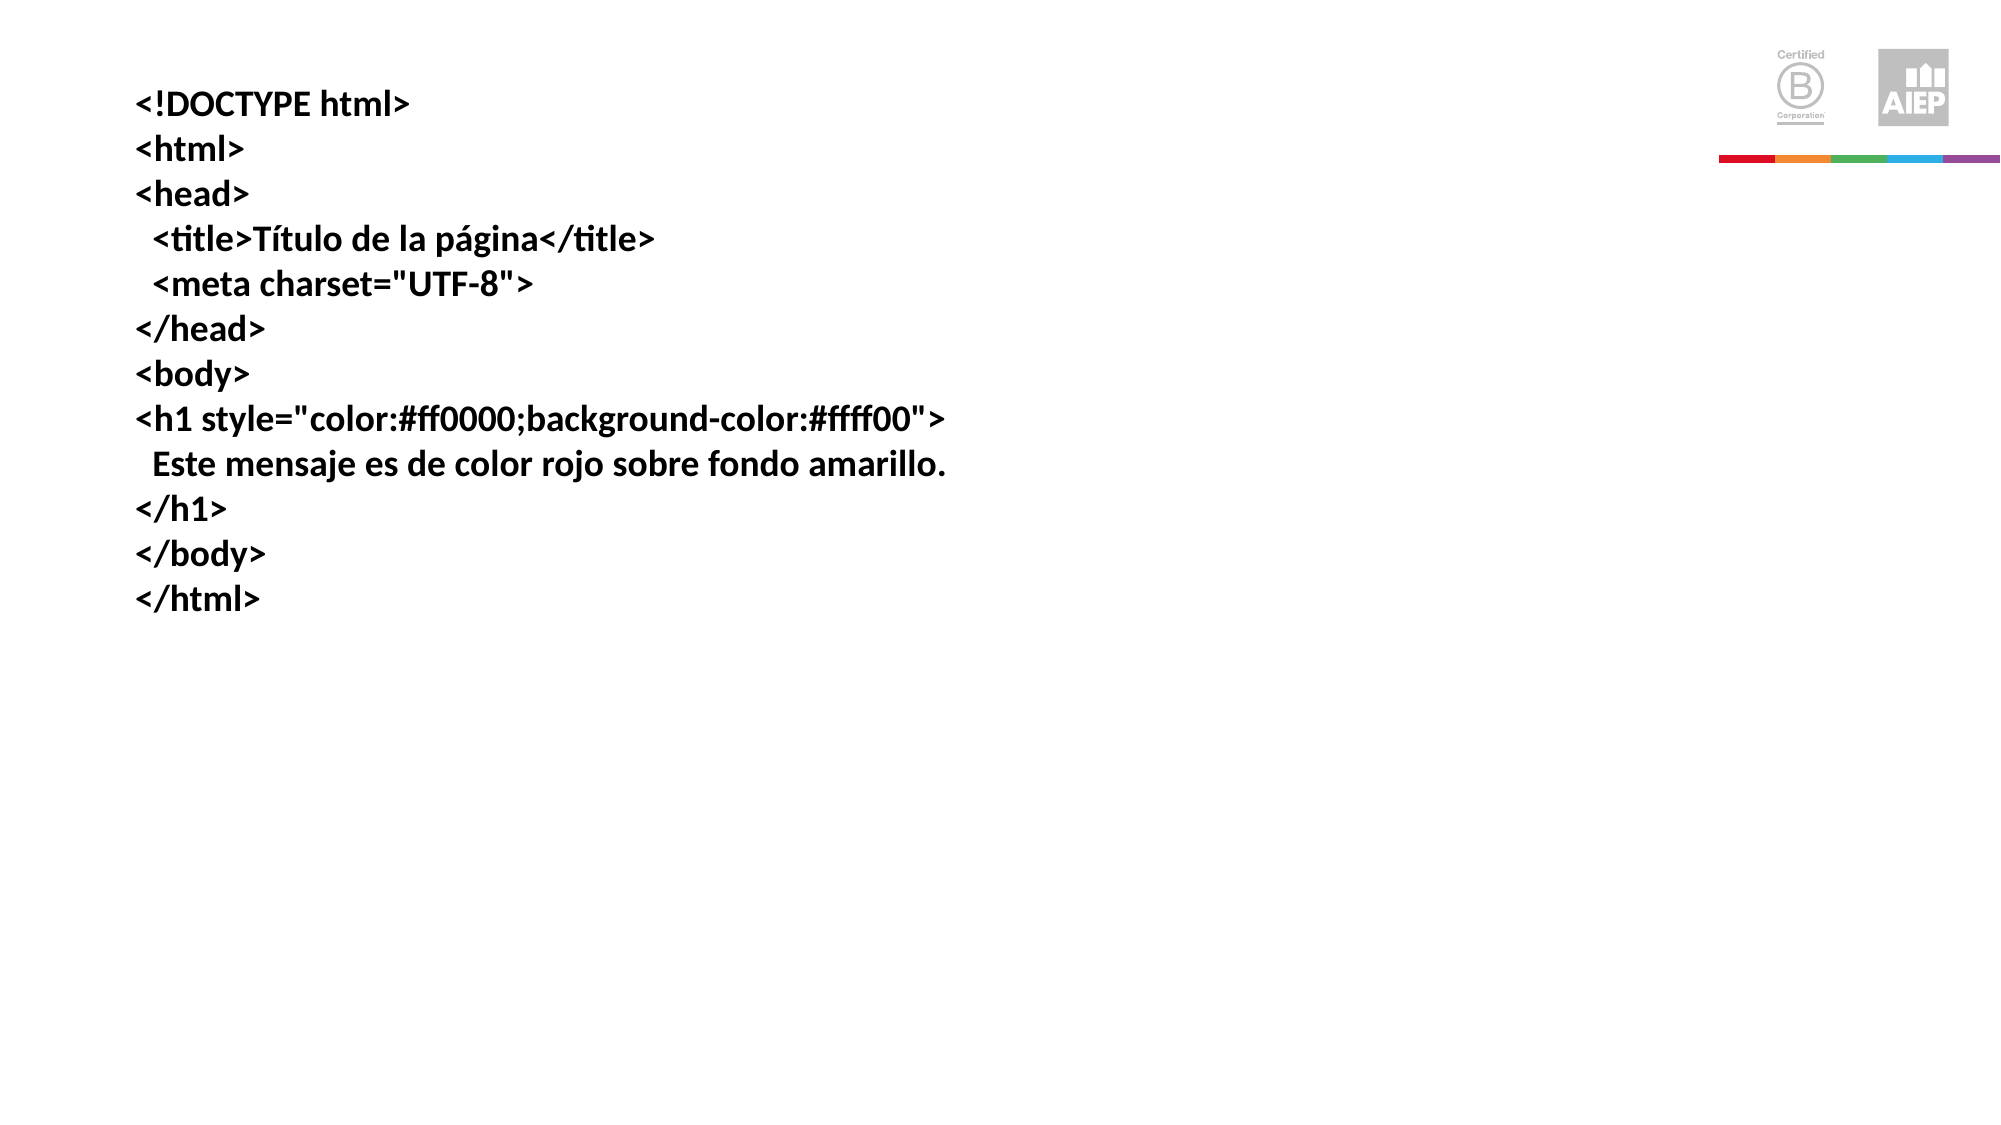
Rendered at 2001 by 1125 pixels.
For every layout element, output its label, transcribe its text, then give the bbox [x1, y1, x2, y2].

text_box <!DOCTYPE html> <html> <head> <title>Título de la página</title> <meta charset="UTF-8"> </head> <body> <h1 style="color:#ff0000;background-color:#ffff00"> Este mensaje es de color rojo sobre fondo amarillo. </h1> </body> </html> [120, 71, 1390, 627]
